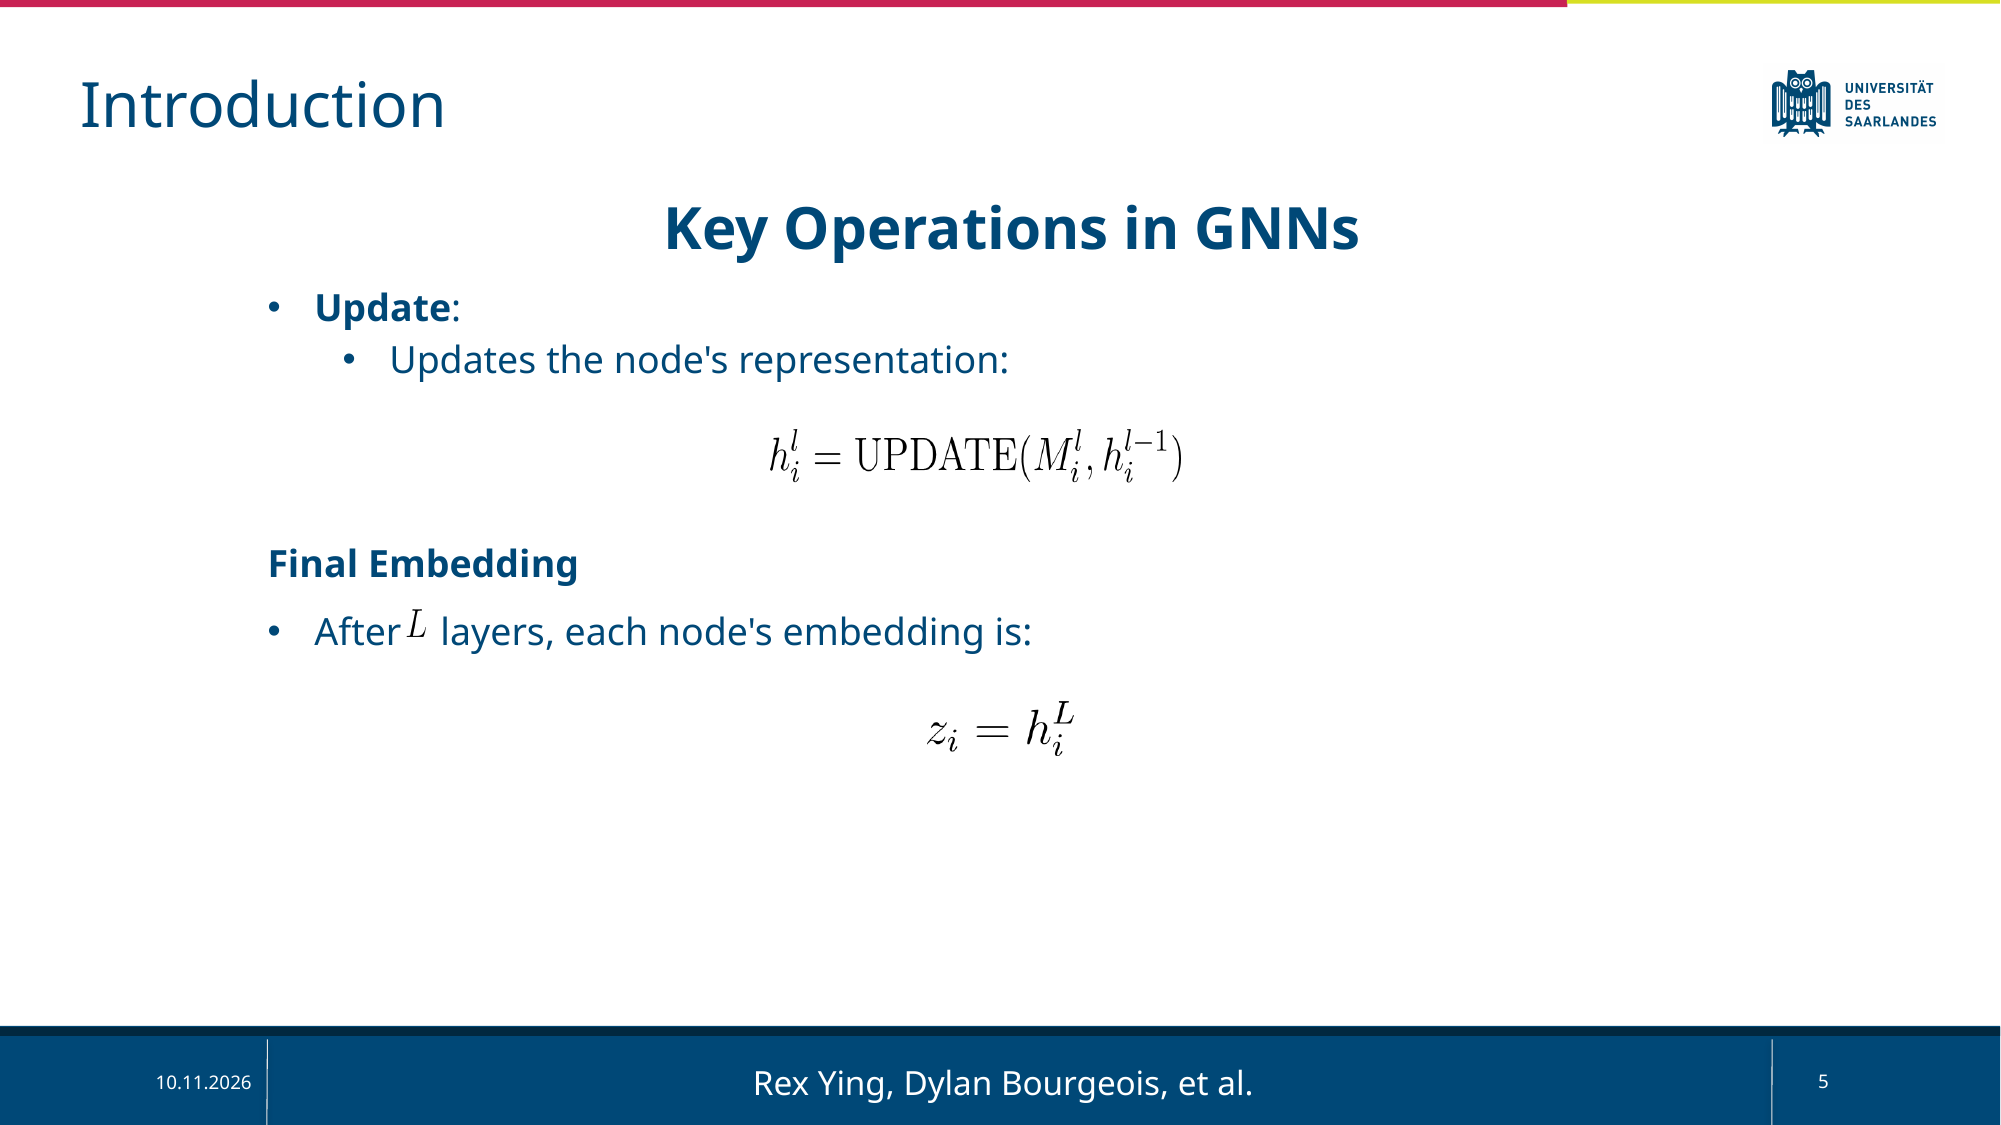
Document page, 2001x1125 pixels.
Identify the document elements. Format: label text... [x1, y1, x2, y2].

footer Rex Ying, Dylan Bourgeois, et al. [266, 1052, 1741, 1113]
list Key Operations in GNNs Update: Updates the node's representation: Final Embedding After layers, each node's embedding is: [267, 148, 1772, 926]
slide_number 5 [1803, 1052, 2000, 1113]
picture [769, 428, 1181, 484]
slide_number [65, 1053, 267, 1113]
picture [925, 701, 1075, 756]
picture [405, 609, 426, 637]
picture [1763, 63, 1945, 144]
list Introduction [65, 57, 1520, 170]
